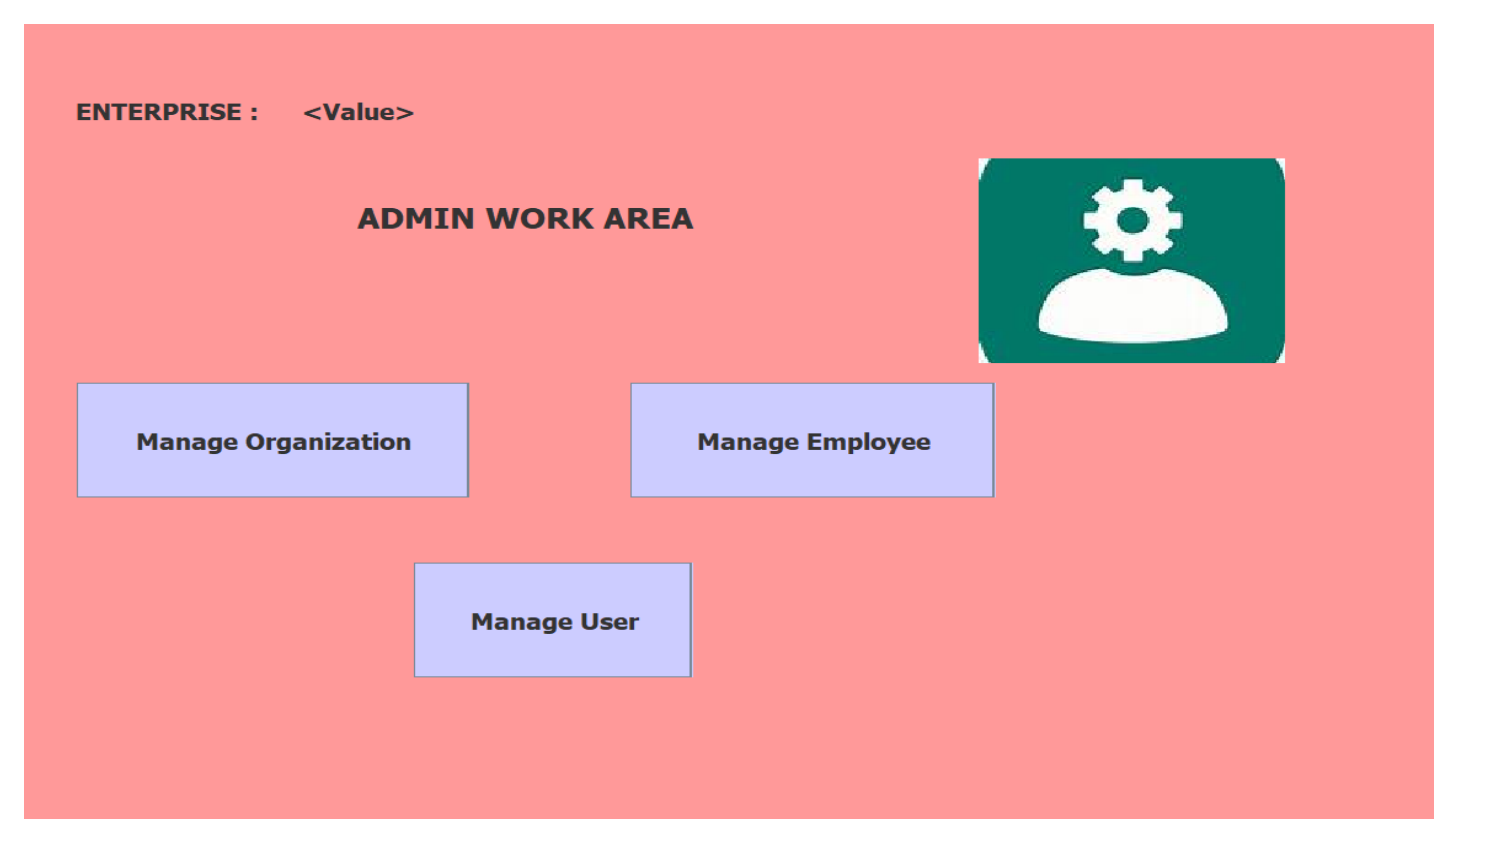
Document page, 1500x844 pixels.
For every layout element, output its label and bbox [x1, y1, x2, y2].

picture [24, 24, 1434, 819]
